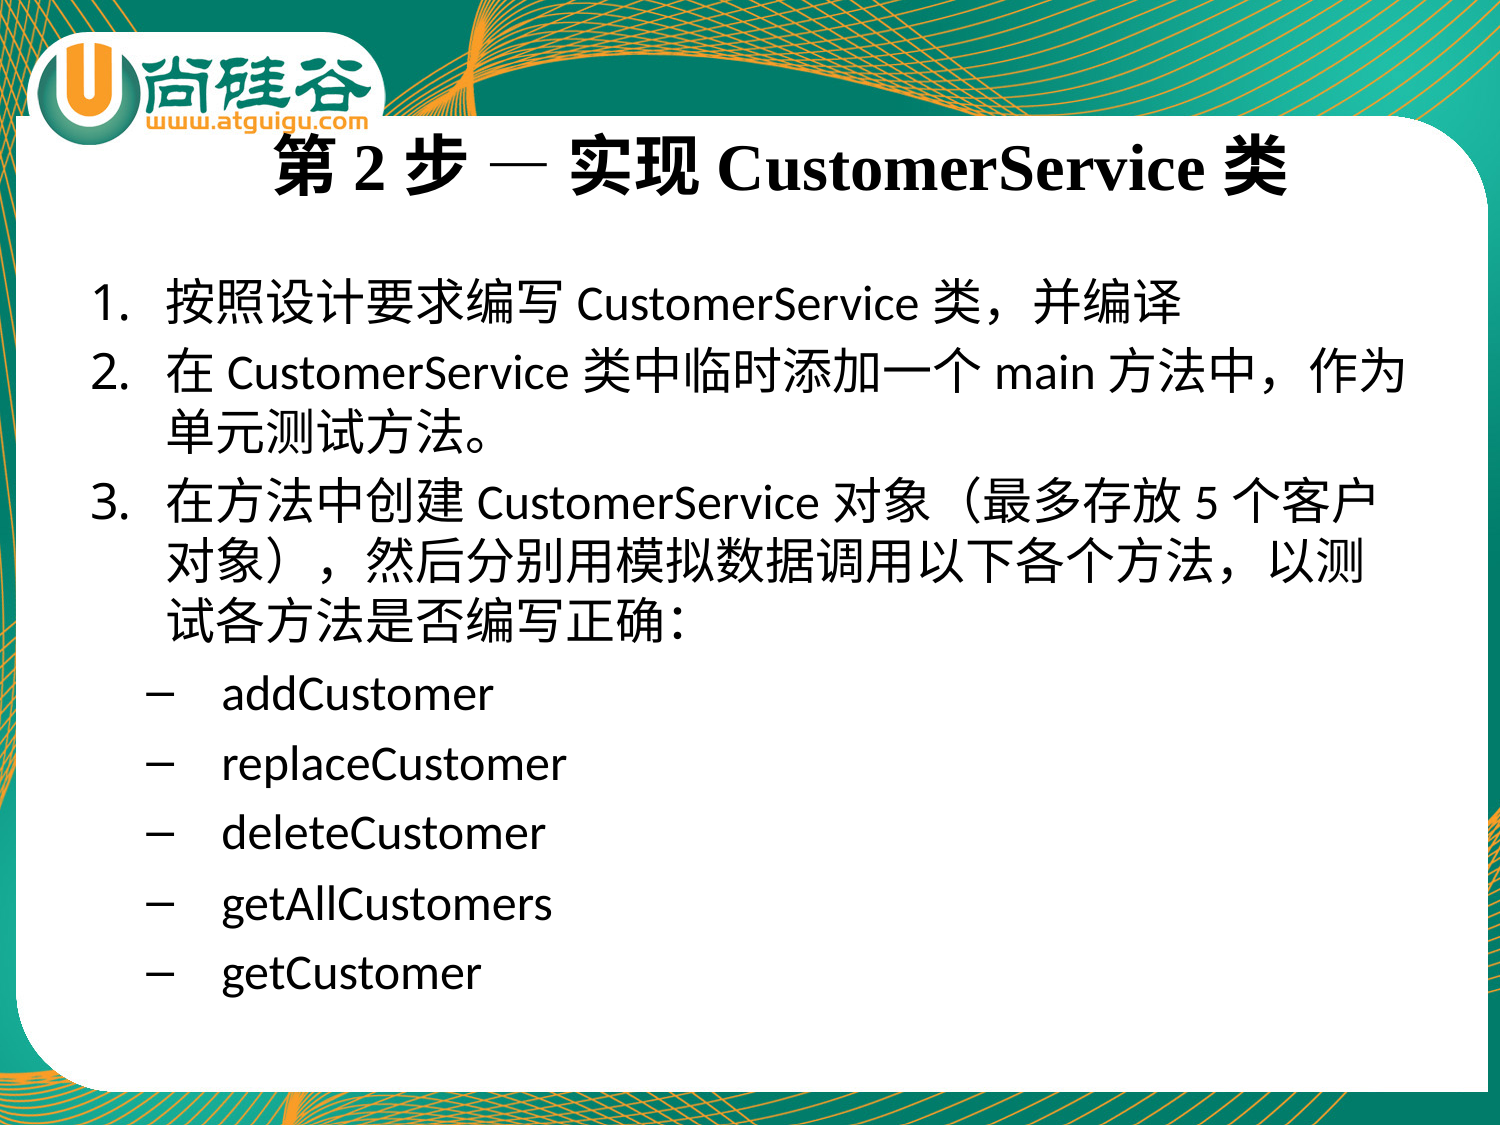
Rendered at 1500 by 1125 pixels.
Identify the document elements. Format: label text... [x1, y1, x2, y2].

title 第2步 — 实现CustomerService类 [105, 93, 1456, 235]
list 按照设计要求编写CustomerService类，并编译 在CustomerService类中临时添加一个main方法中，作为单元测试方法。 在方法中创建CustomerService对象（最多存放5个客户对象），然后分别用模拟数据调用以下各个方法，以测试各方法是否编写正确： addCustomer replaceCustomer deleteCustomer getAllCustomers getCustomer [75, 262, 1425, 1005]
picture [0, 0, 1500, 1125]
